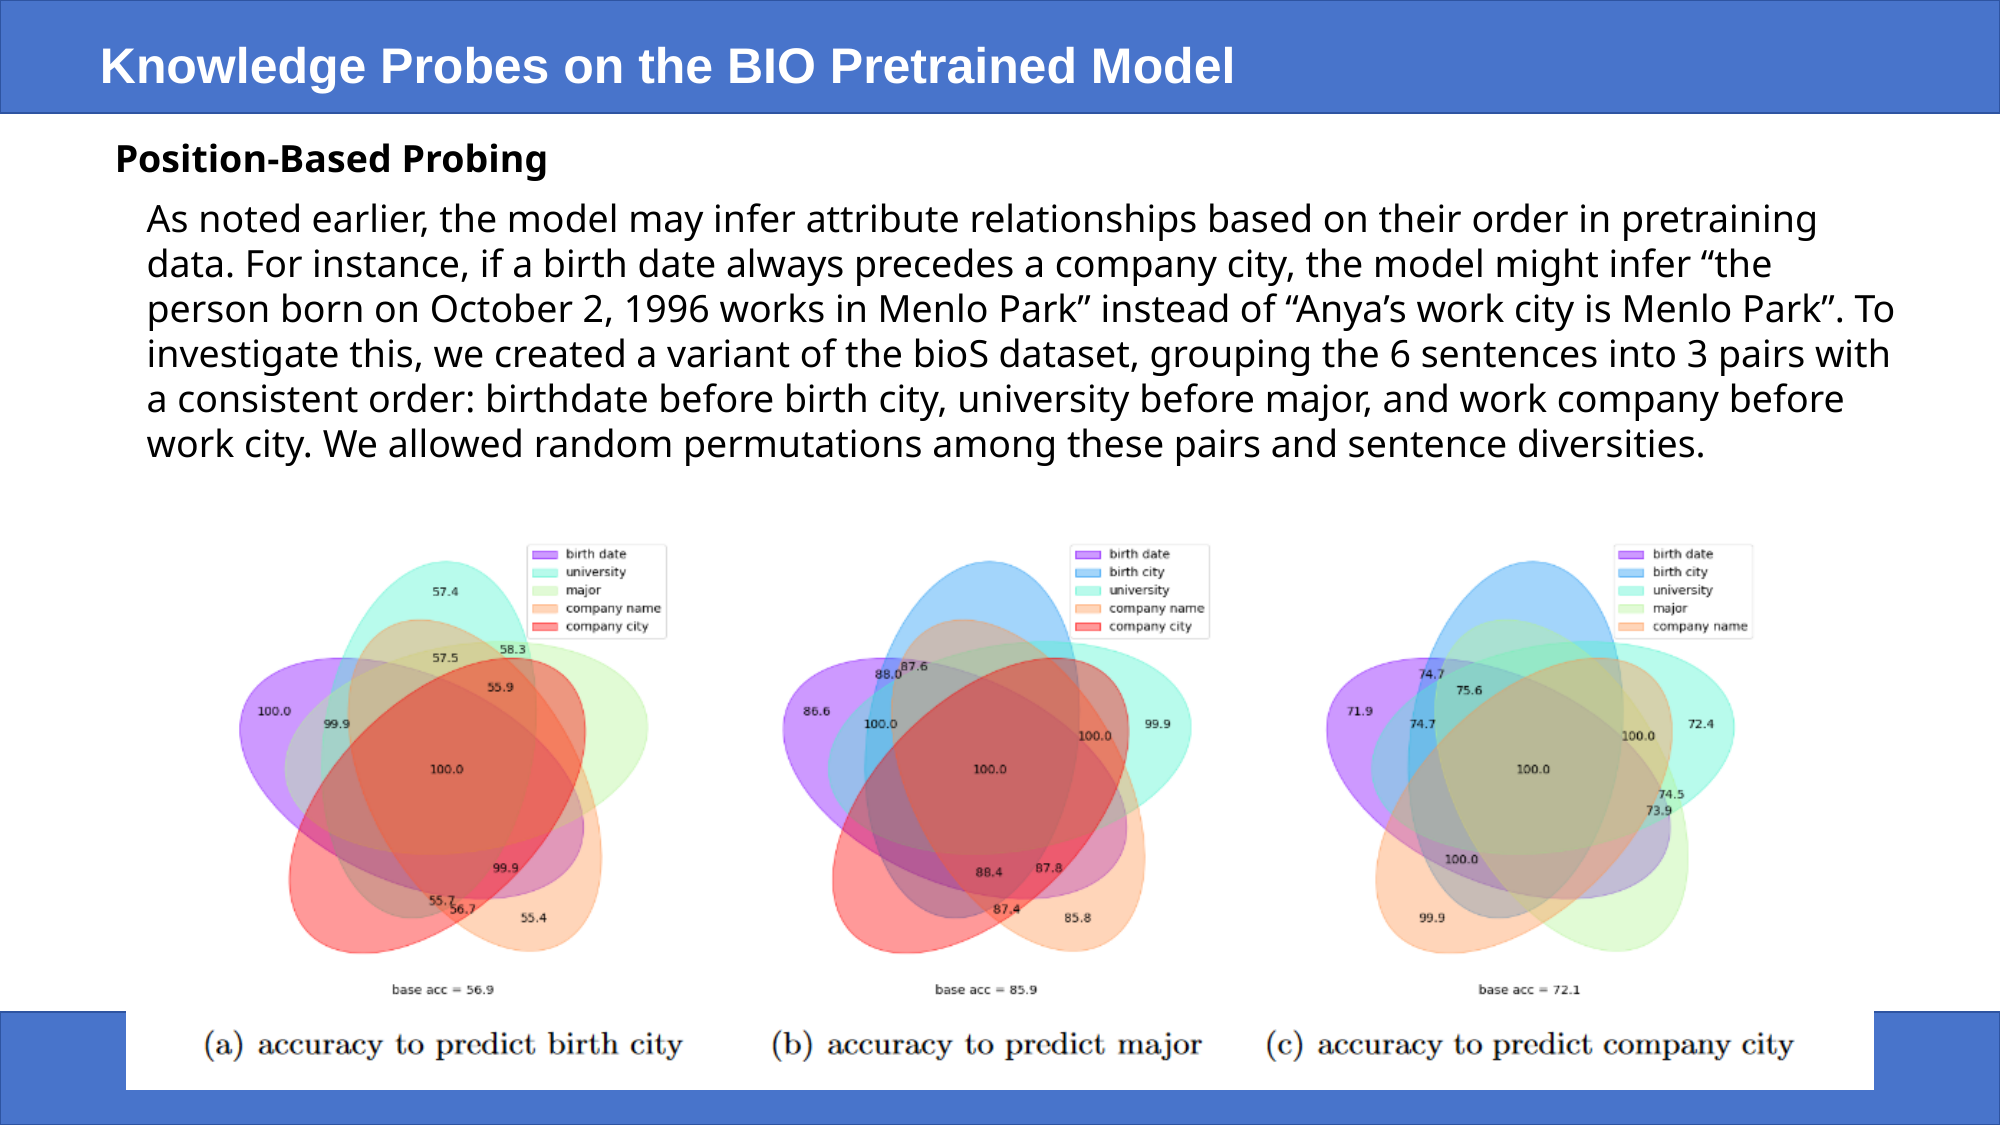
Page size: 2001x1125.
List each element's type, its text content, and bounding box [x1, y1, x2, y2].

text_box As noted earlier, the model may infer attribute relationships based on their order in pretraining data. For instance, if a birth date always precedes a company city, the model might infer “the person born on October 2, 1996 works in Menlo Park” instead of “Anya’s work city is Menlo Park”. To investigate this, we created a variant of the bioS dataset, grouping the 6 sentences into 3 pairs with a consistent order: birthdate before birth city, university before major, and work company before work city. We allowed random permutations among these pairs and sentence diversities. [131, 187, 1921, 473]
text_box Knowledge Probes on the BIO Pretrained Model [71, 26, 1487, 101]
text_box [0, 0, 2000, 114]
picture [126, 474, 1874, 1090]
text_box [0, 1011, 2000, 1125]
text_box Position-Based Probing [99, 127, 1100, 187]
